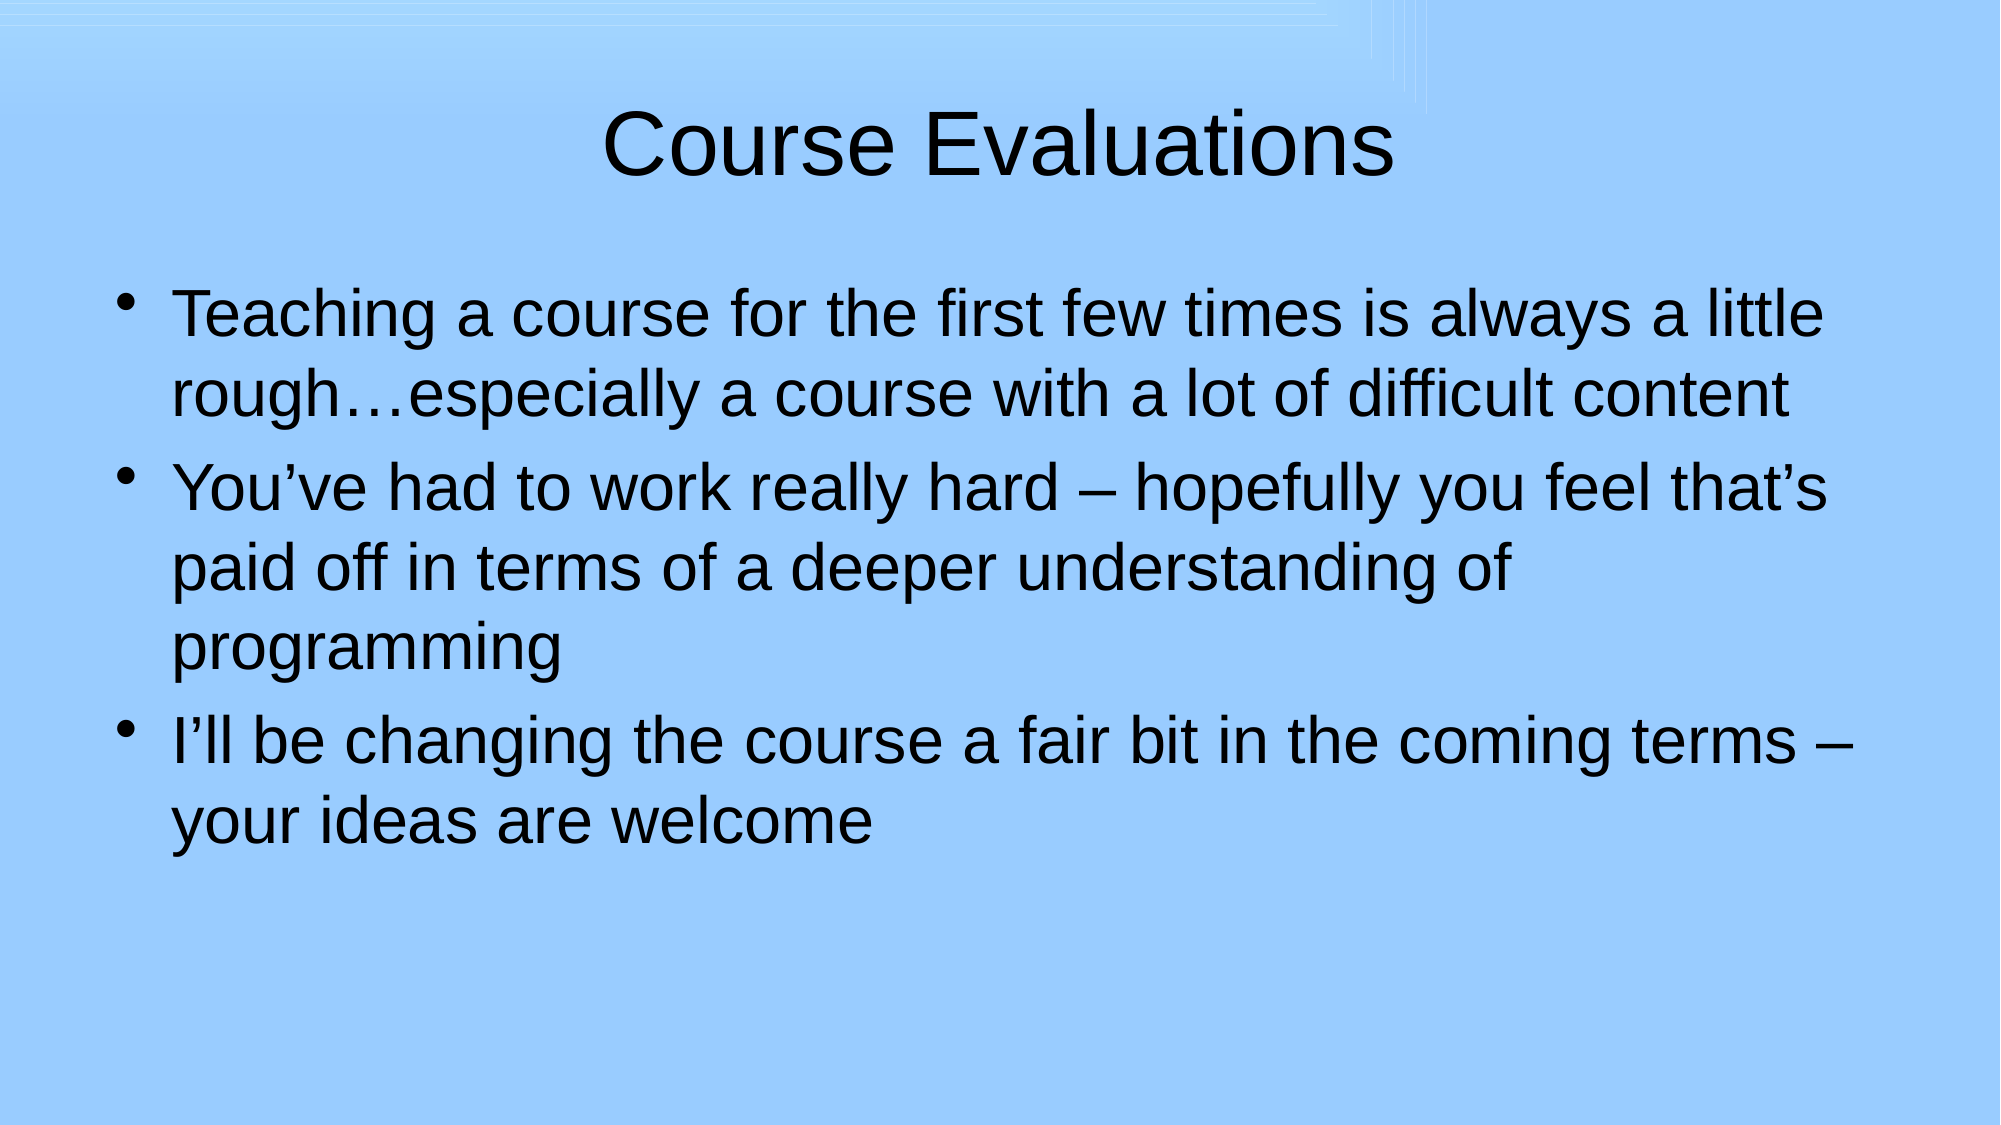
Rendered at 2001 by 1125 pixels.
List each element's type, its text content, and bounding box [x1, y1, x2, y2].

list Teaching a course for the first few times is always a little rough…especially a course with a lot of difficult content You’ve had to work really hard – hopefully you feel that’s paid off in terms of a deeper understanding of programming I’ll be changing the course a fair bit in the coming terms – your ideas are welcome [99, 262, 1901, 1006]
title Course Evaluations [99, 44, 1901, 233]
